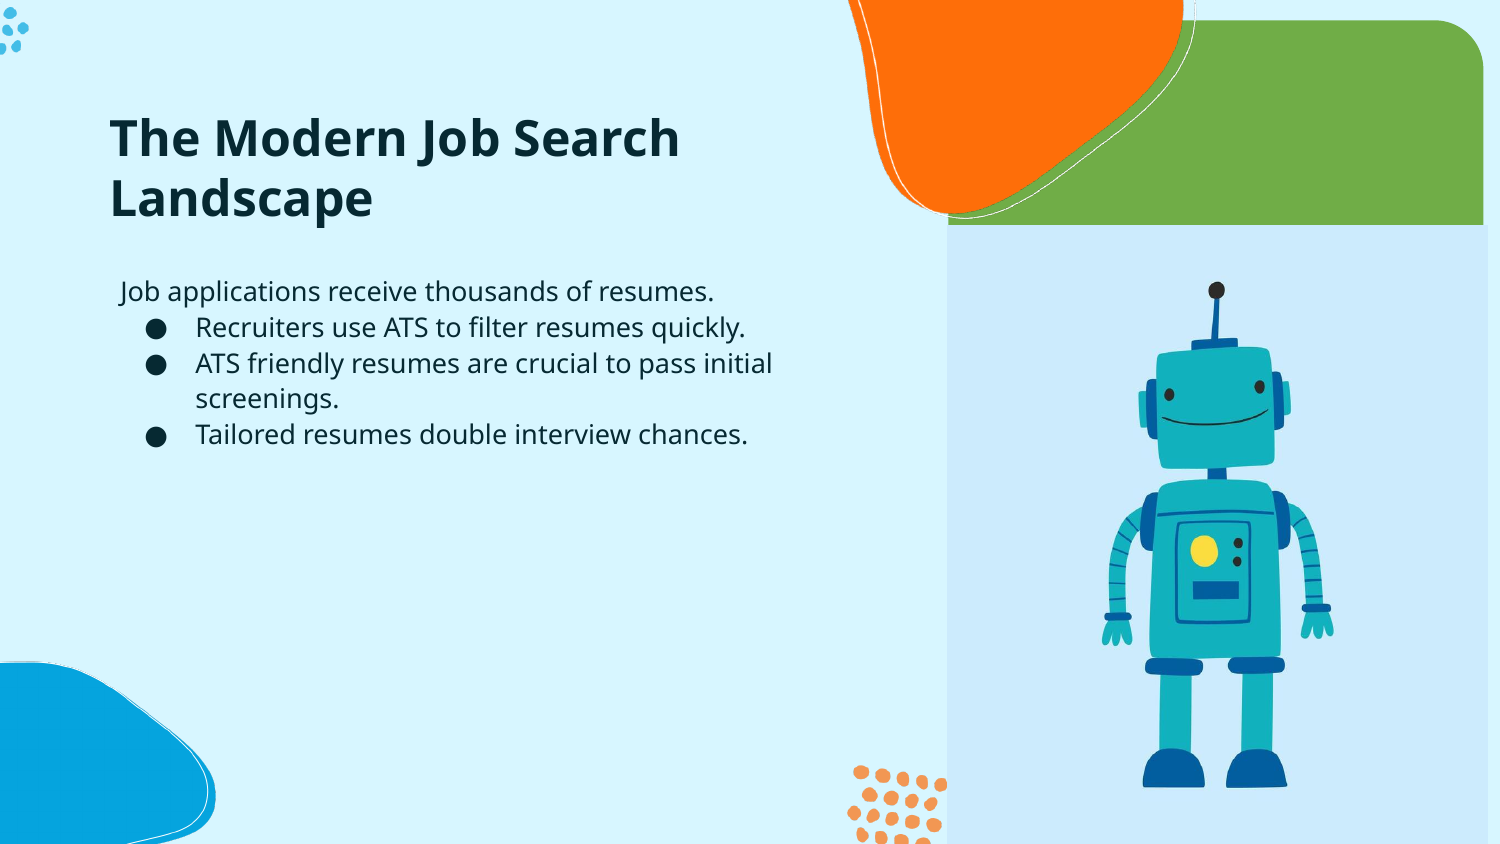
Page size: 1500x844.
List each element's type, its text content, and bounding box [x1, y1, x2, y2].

picture [0, 585, 236, 844]
title The Modern Job Search Landscape [103, 106, 932, 226]
picture [0, 3, 32, 62]
subtitle Job applications receive thousands of resumes. Recruiters use ATS to filter resumes quickly. ATS friendly resumes are crucial to pass initial screenings. Tailored resumes double interview chances. [105, 256, 817, 579]
picture [687, 0, 1488, 844]
